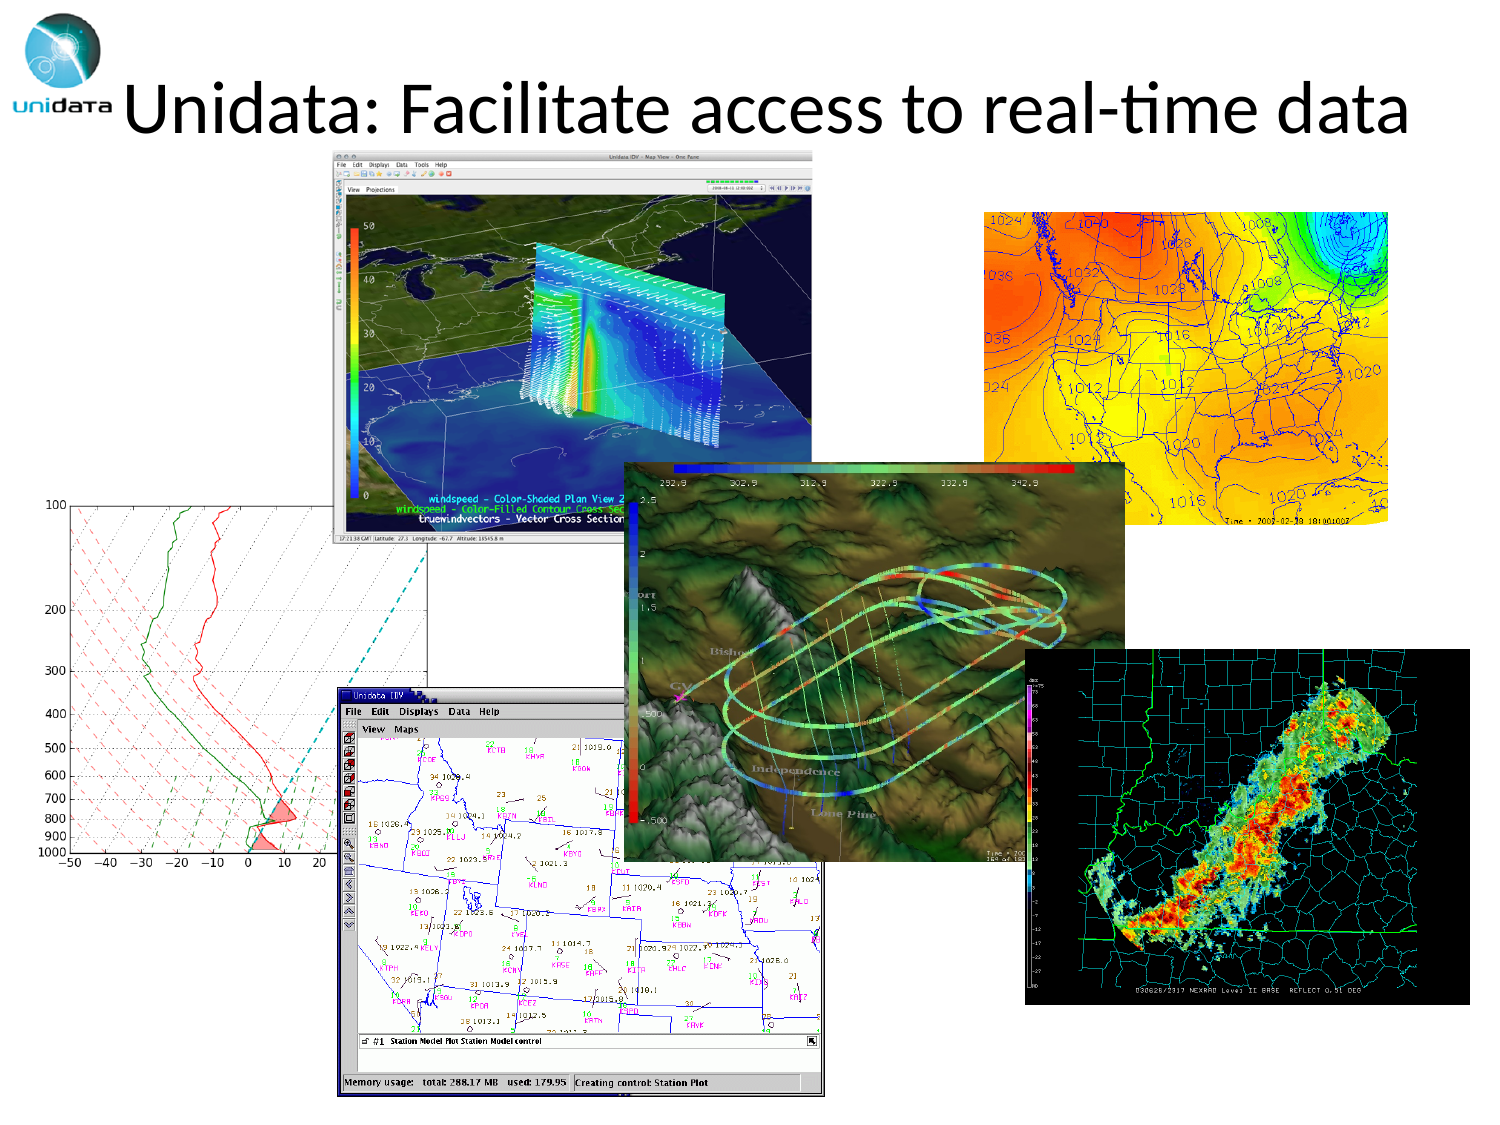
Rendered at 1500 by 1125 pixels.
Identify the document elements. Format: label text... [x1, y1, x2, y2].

text_box Unidata: Facilitate access to real-time data [64, 45, 1472, 163]
picture [12, 149, 1470, 1098]
picture [12, 12, 112, 113]
